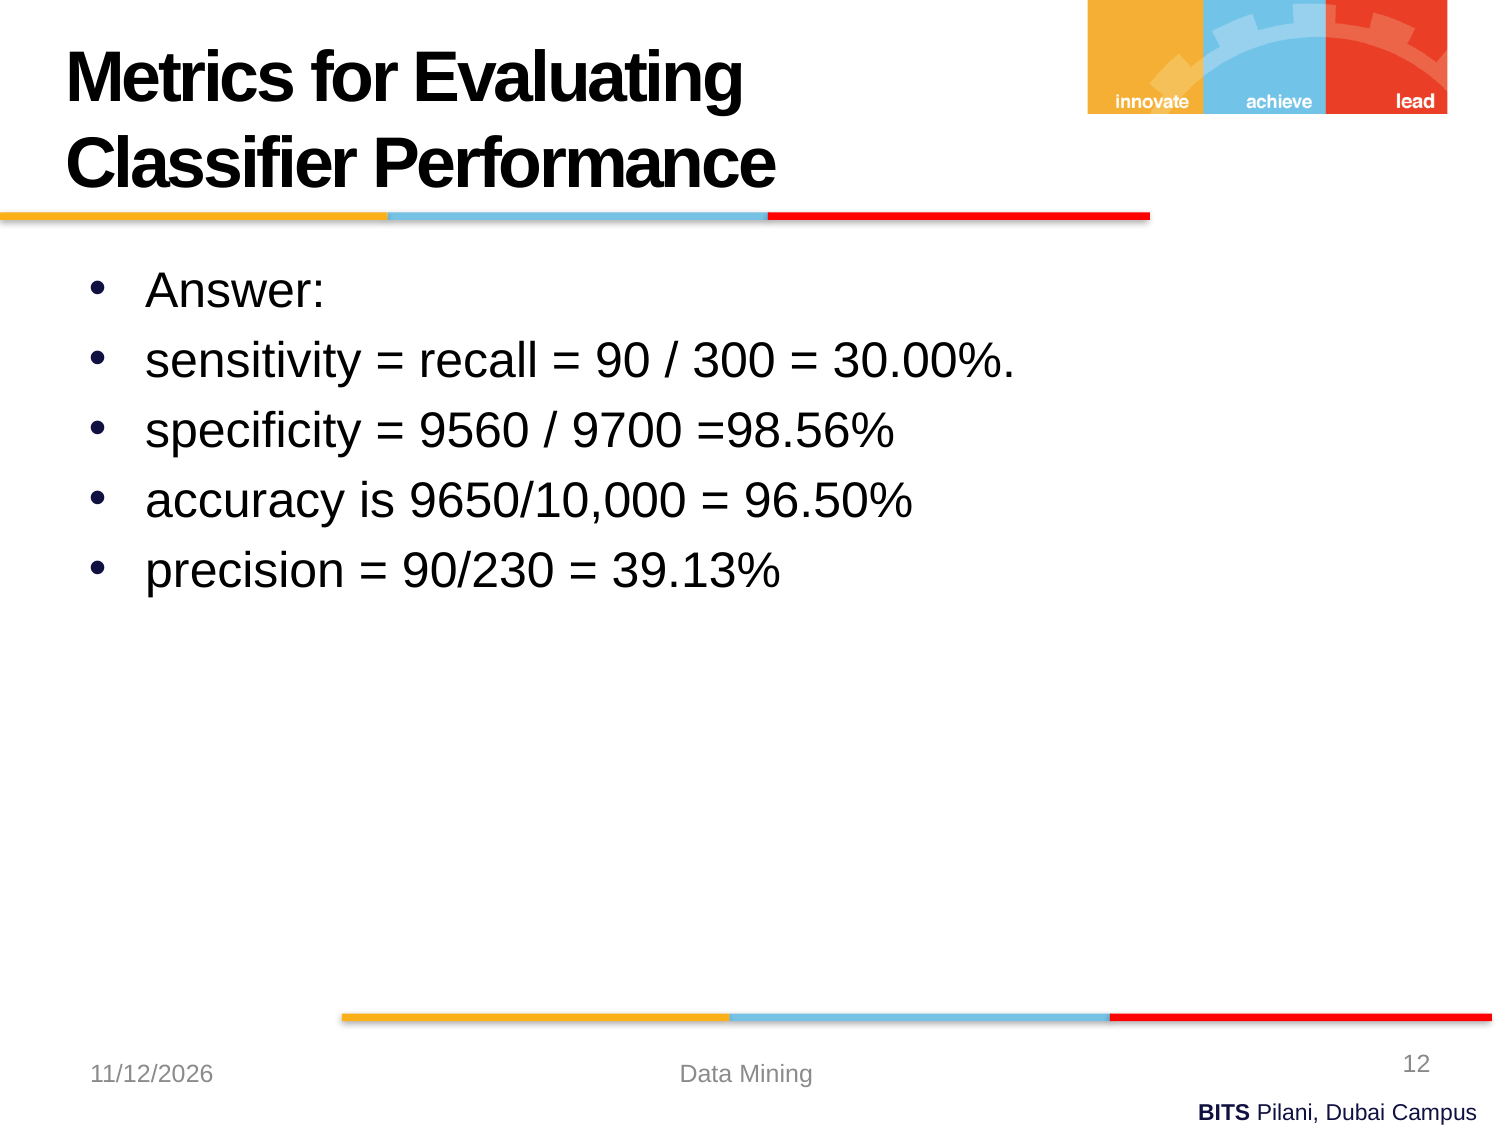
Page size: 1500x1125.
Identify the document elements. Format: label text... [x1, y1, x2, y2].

list Answer: sensitivity = recall = 90 / 300 = 30.00%. specificity = 9560 / 9700 =98.56% accuracy is 9650/10,000 = 96.50% precision = 90/230 = 39.13% [73, 249, 1424, 993]
footer Data Mining [512, 1042, 988, 1103]
title Metrics for Evaluating Classifier Performance [50, 22, 1038, 210]
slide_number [75, 1042, 425, 1103]
slide_number 12 [1095, 1032, 1446, 1093]
picture [1087, 0, 1448, 114]
